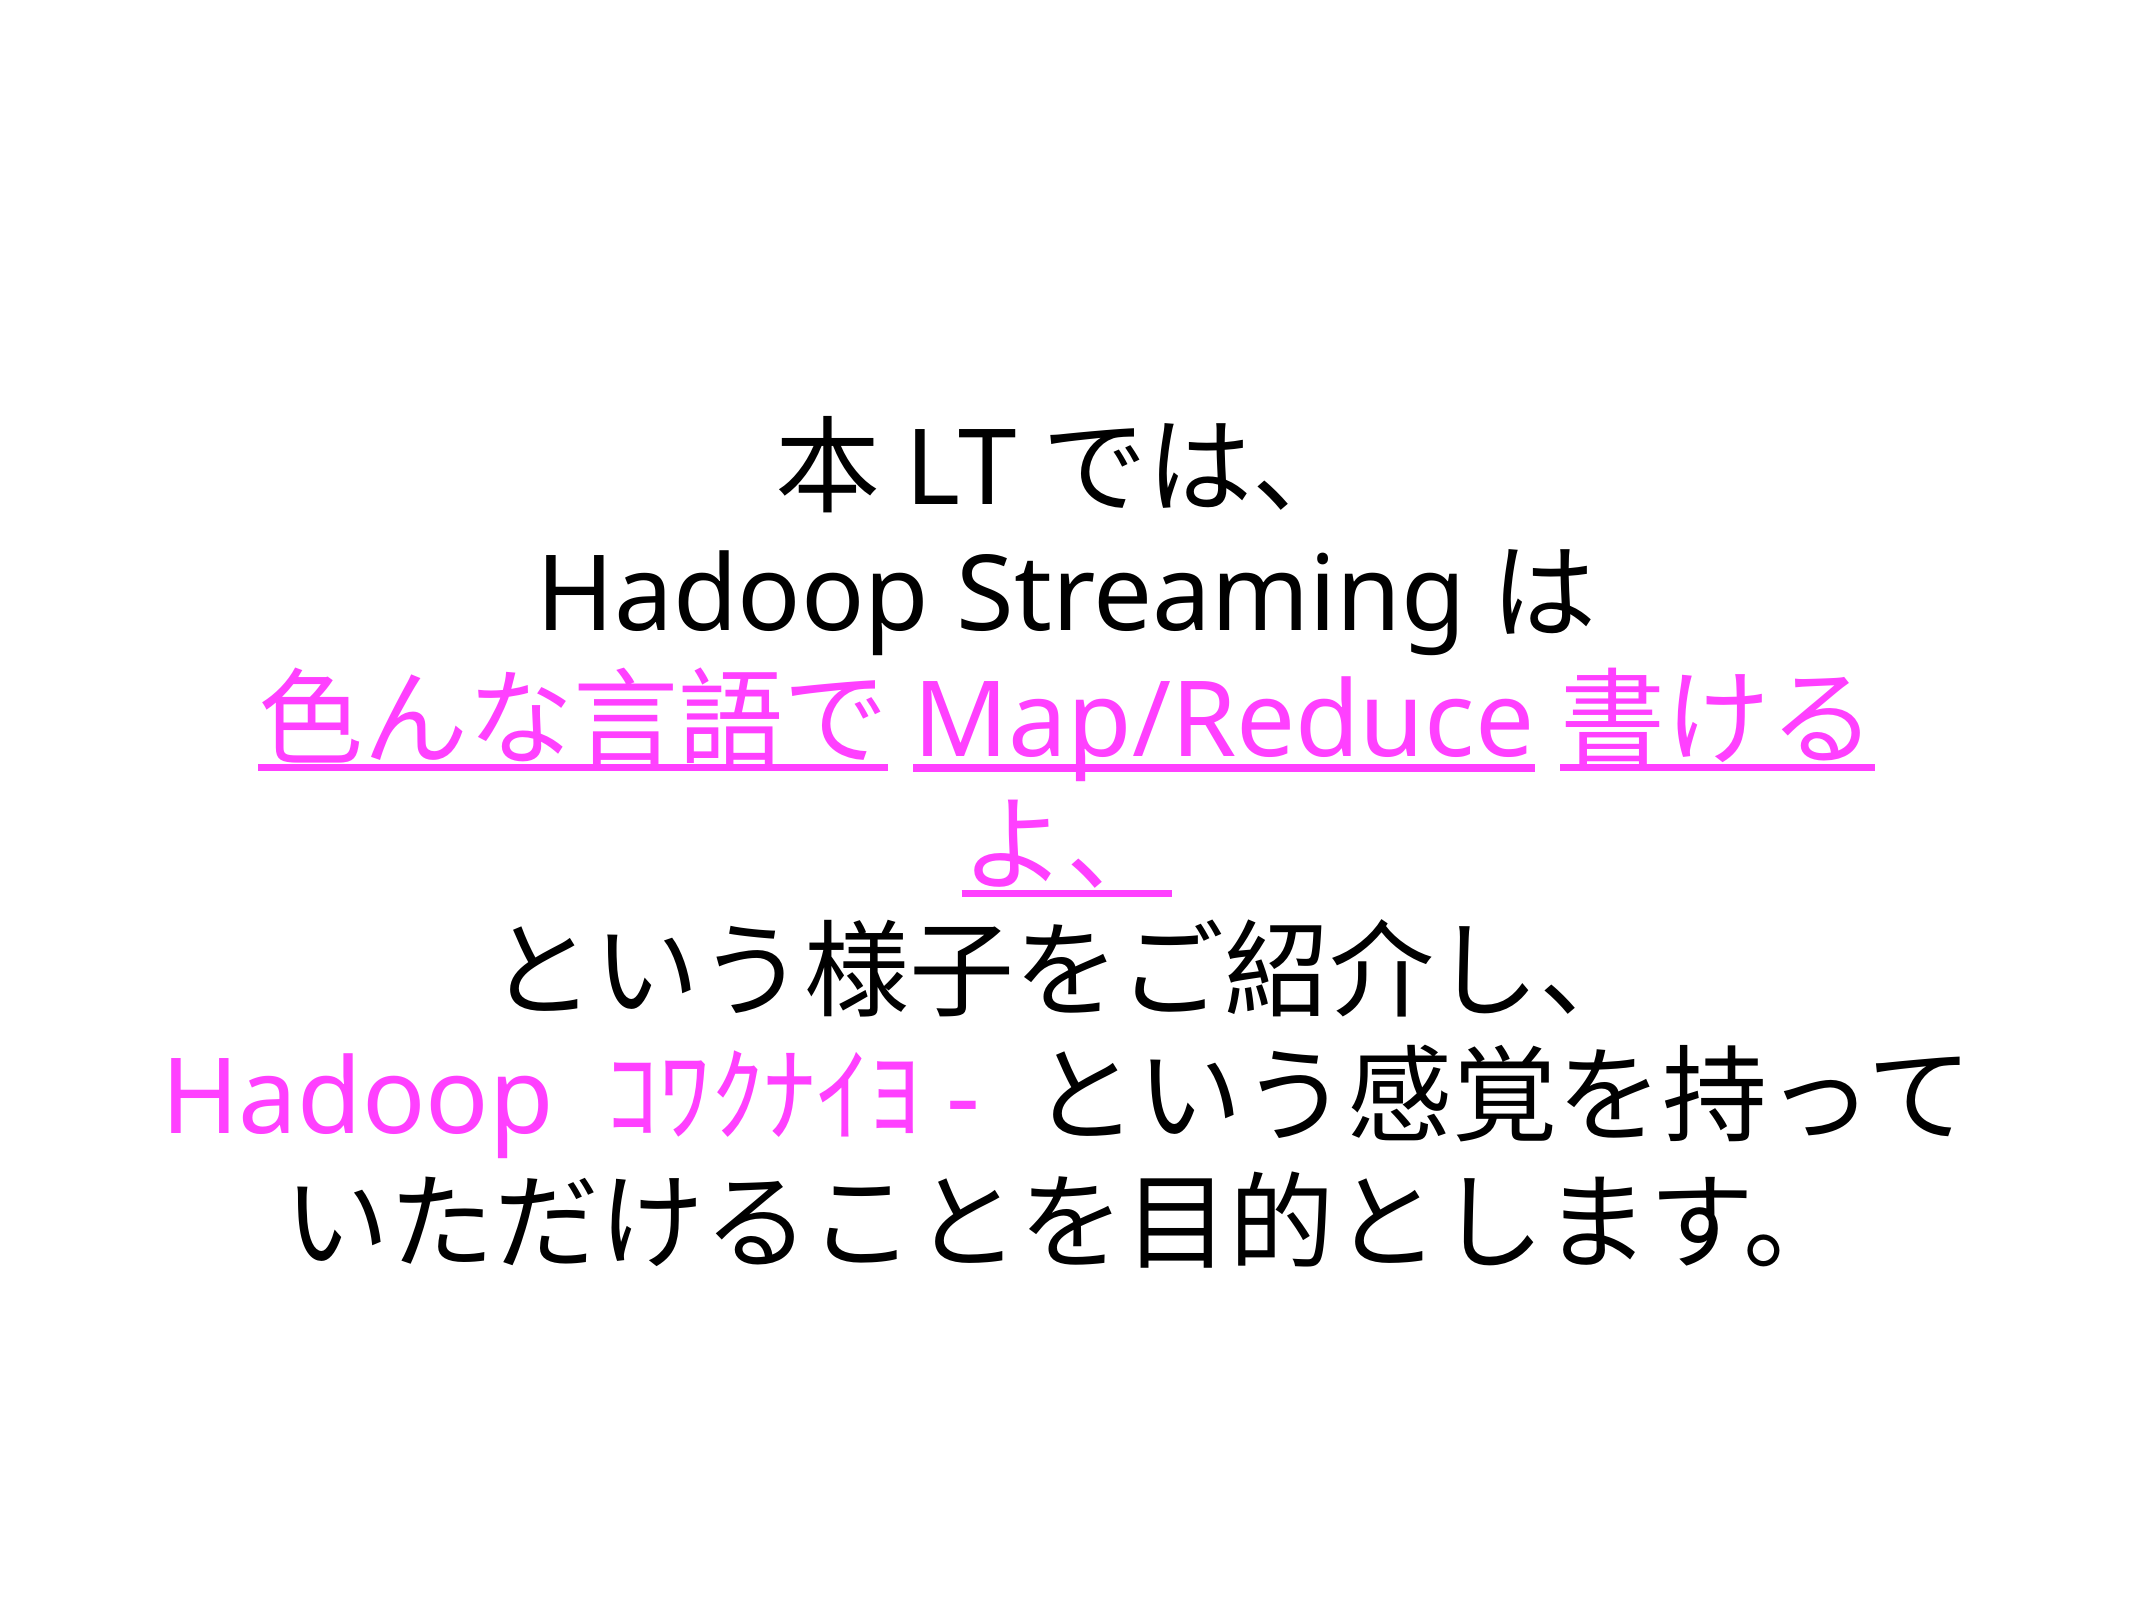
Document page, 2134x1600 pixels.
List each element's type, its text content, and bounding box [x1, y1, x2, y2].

title 本LTでは、 Hadoop Streamingは 色んな言語でMap/Reduce書けるよ、 という様子をご紹介し、 Hadoop ｺﾜｸﾅｲﾖ- という感覚を持っていただけることを目的とします。 [146, 365, 1987, 1315]
